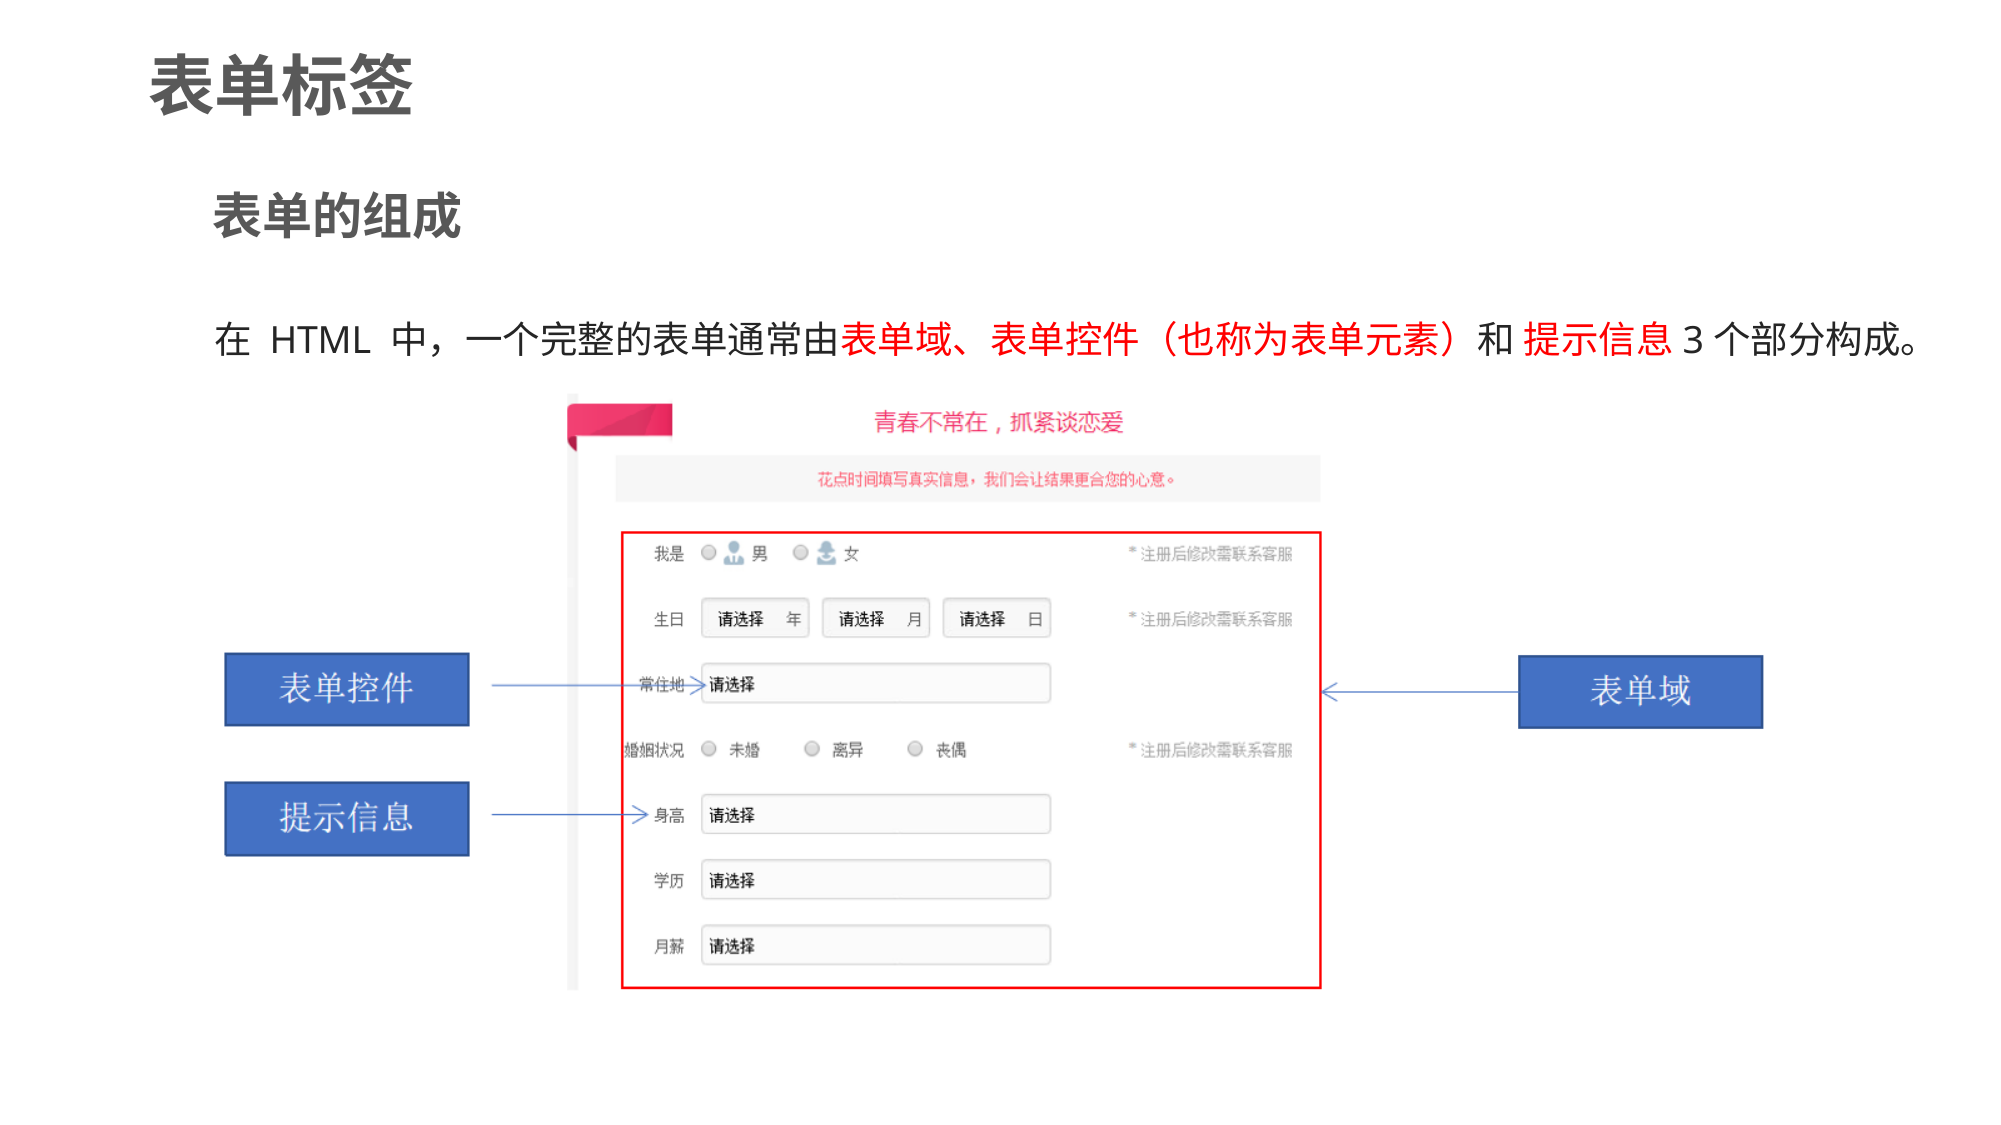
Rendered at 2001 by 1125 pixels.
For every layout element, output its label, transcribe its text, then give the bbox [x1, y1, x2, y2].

picture [197, 385, 1781, 1013]
text_box 在 HTML 中，一个完整的表单通常由表单域、表单控件（也称为表单元素）和 提示信息3个部分构成。 [197, 308, 1944, 369]
text_box 表单的组成 [197, 177, 478, 252]
text_box 表单标签 [133, 0, 1311, 178]
